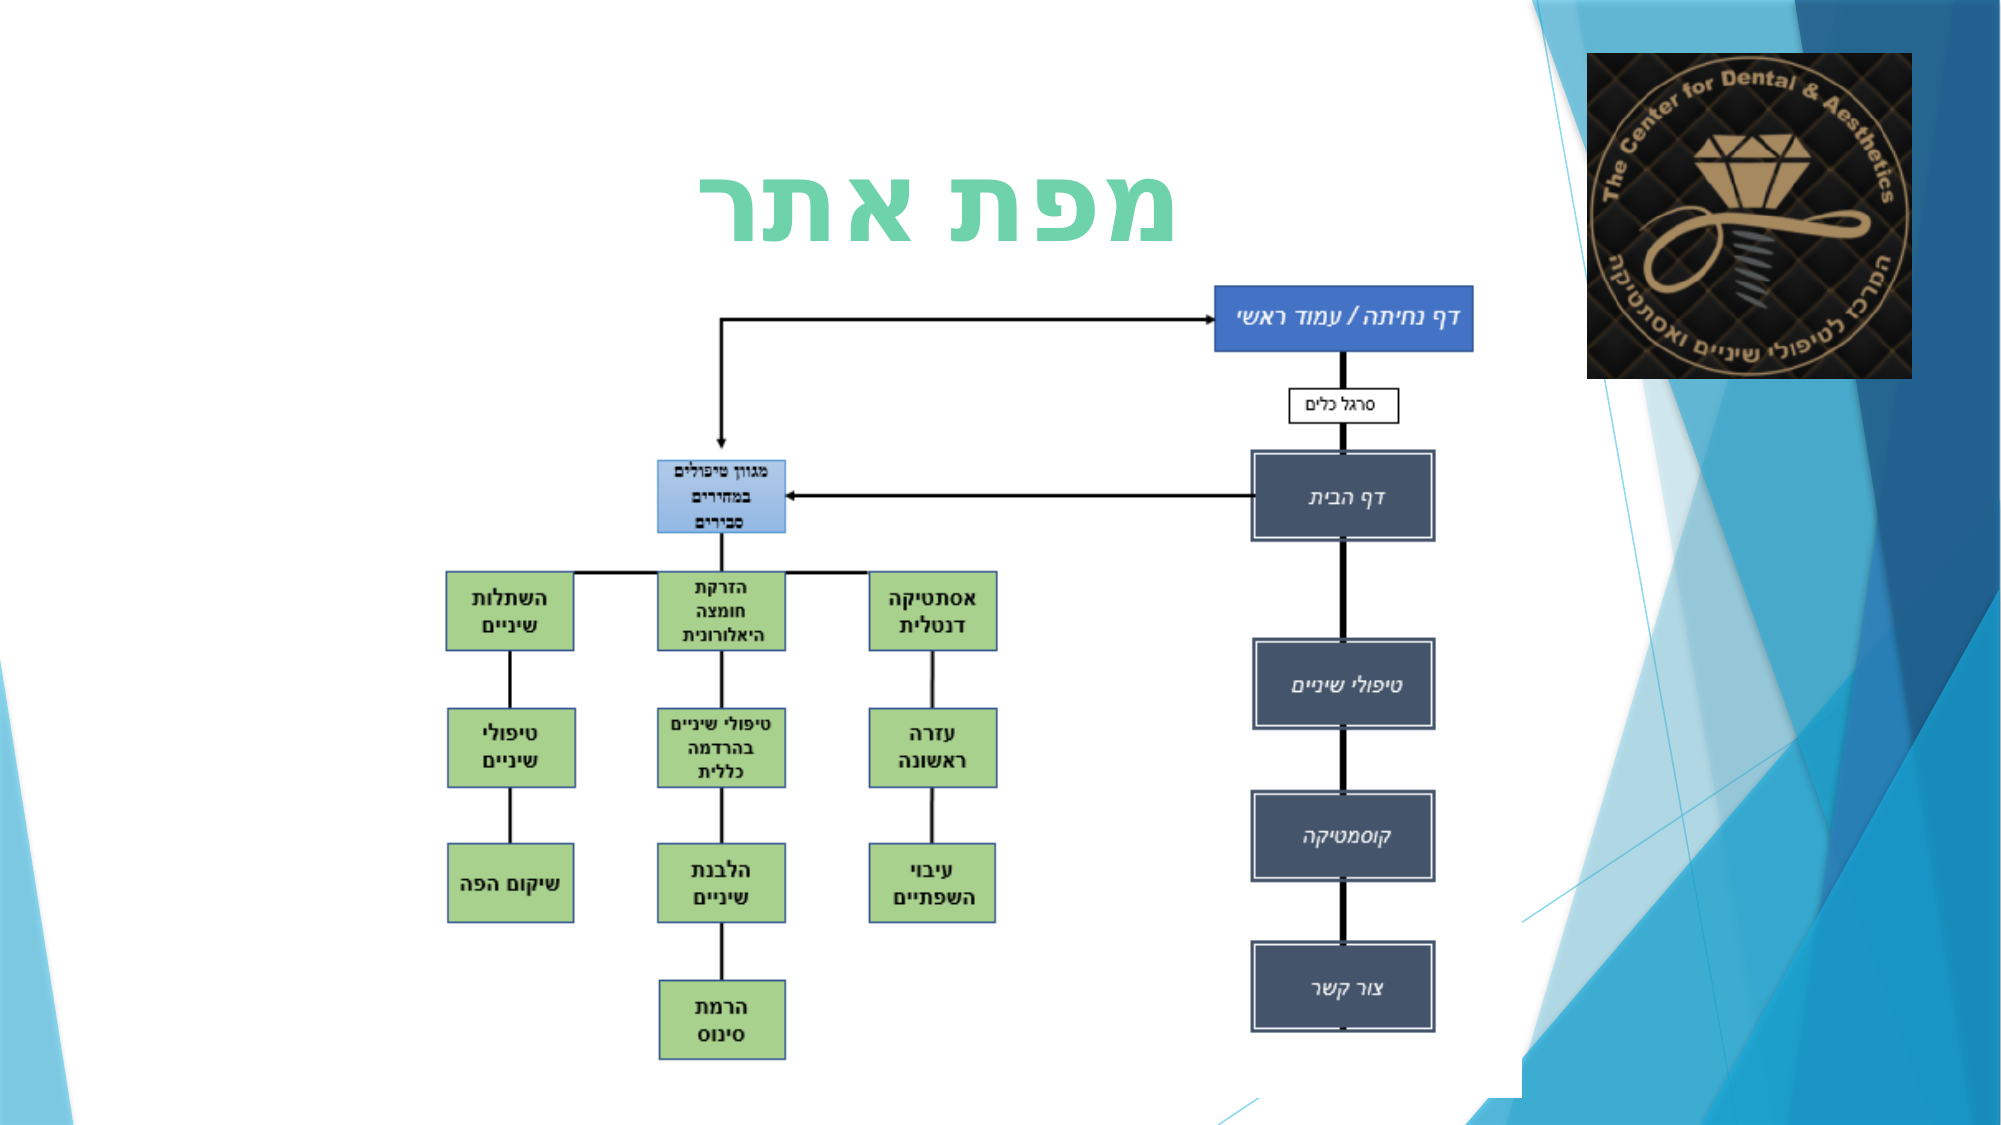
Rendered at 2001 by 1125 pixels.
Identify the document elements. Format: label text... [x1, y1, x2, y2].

picture [1586, 53, 1913, 379]
text_box מפת אתר [680, 121, 1199, 271]
picture [382, 271, 1522, 1099]
